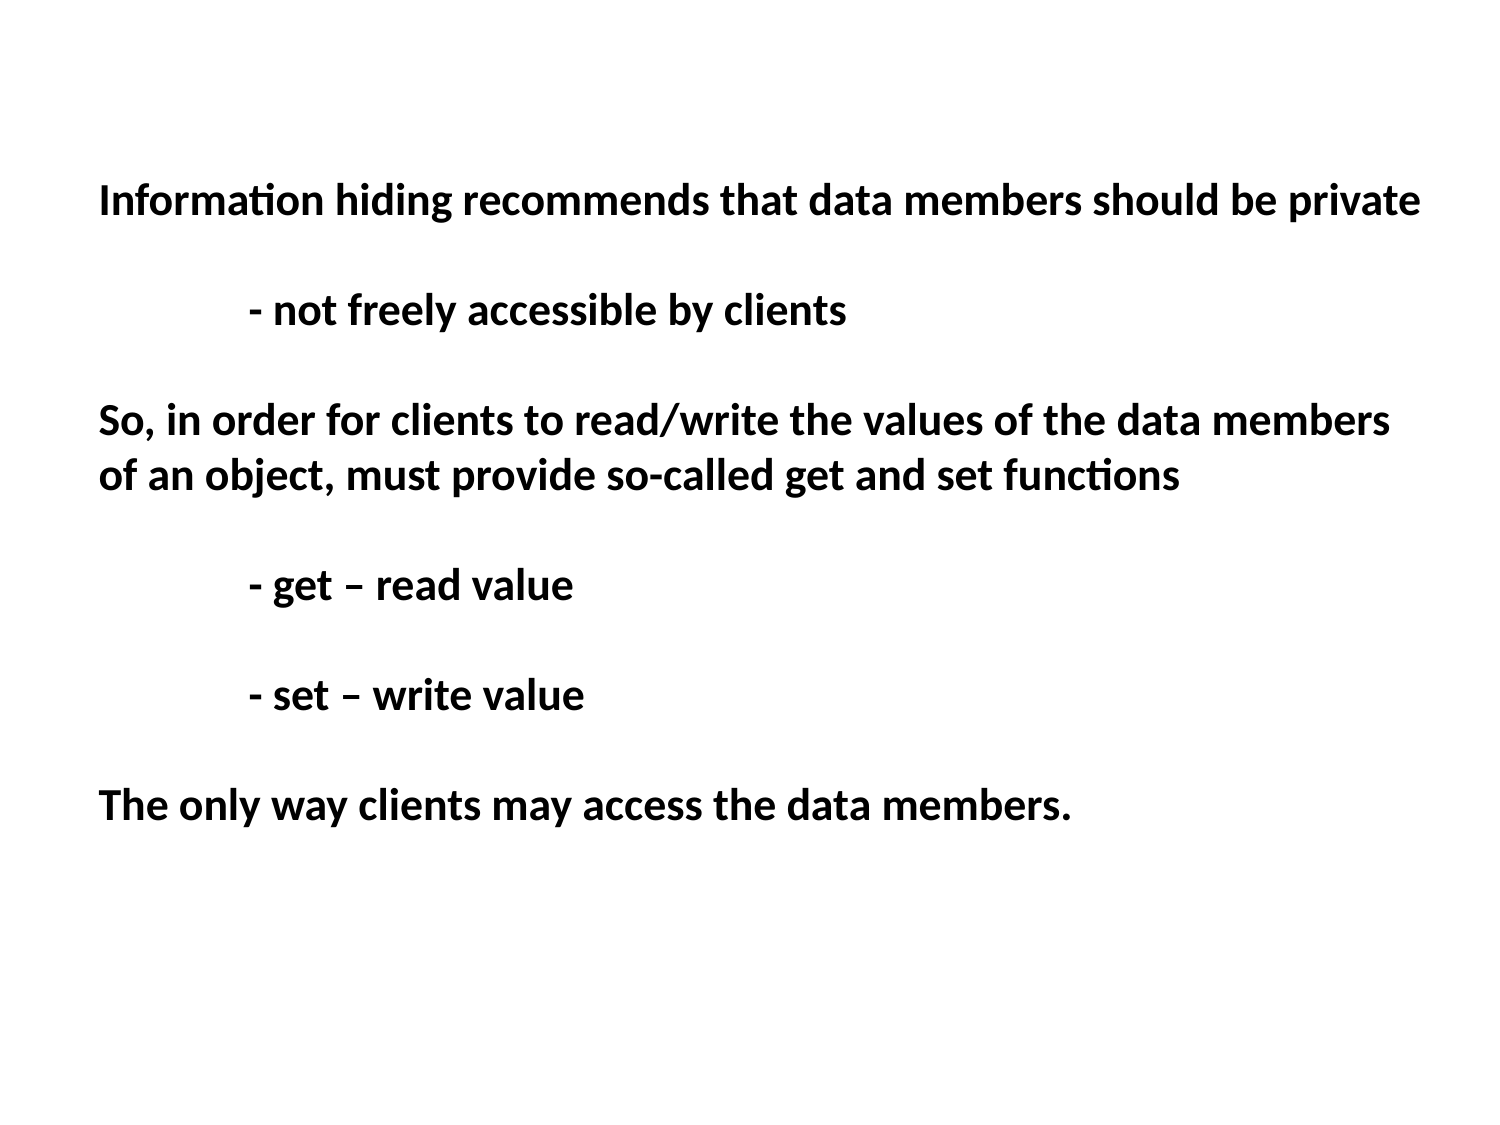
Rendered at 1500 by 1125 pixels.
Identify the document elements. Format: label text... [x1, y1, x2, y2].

text_box Information hiding recommends that data members should be private - not freely accessible by clients So, in order for clients to read/write the values of the data members of an object, must provide so-called get and set functions - get – read value - set – write value The only way clients may access the data members. [83, 162, 1437, 837]
